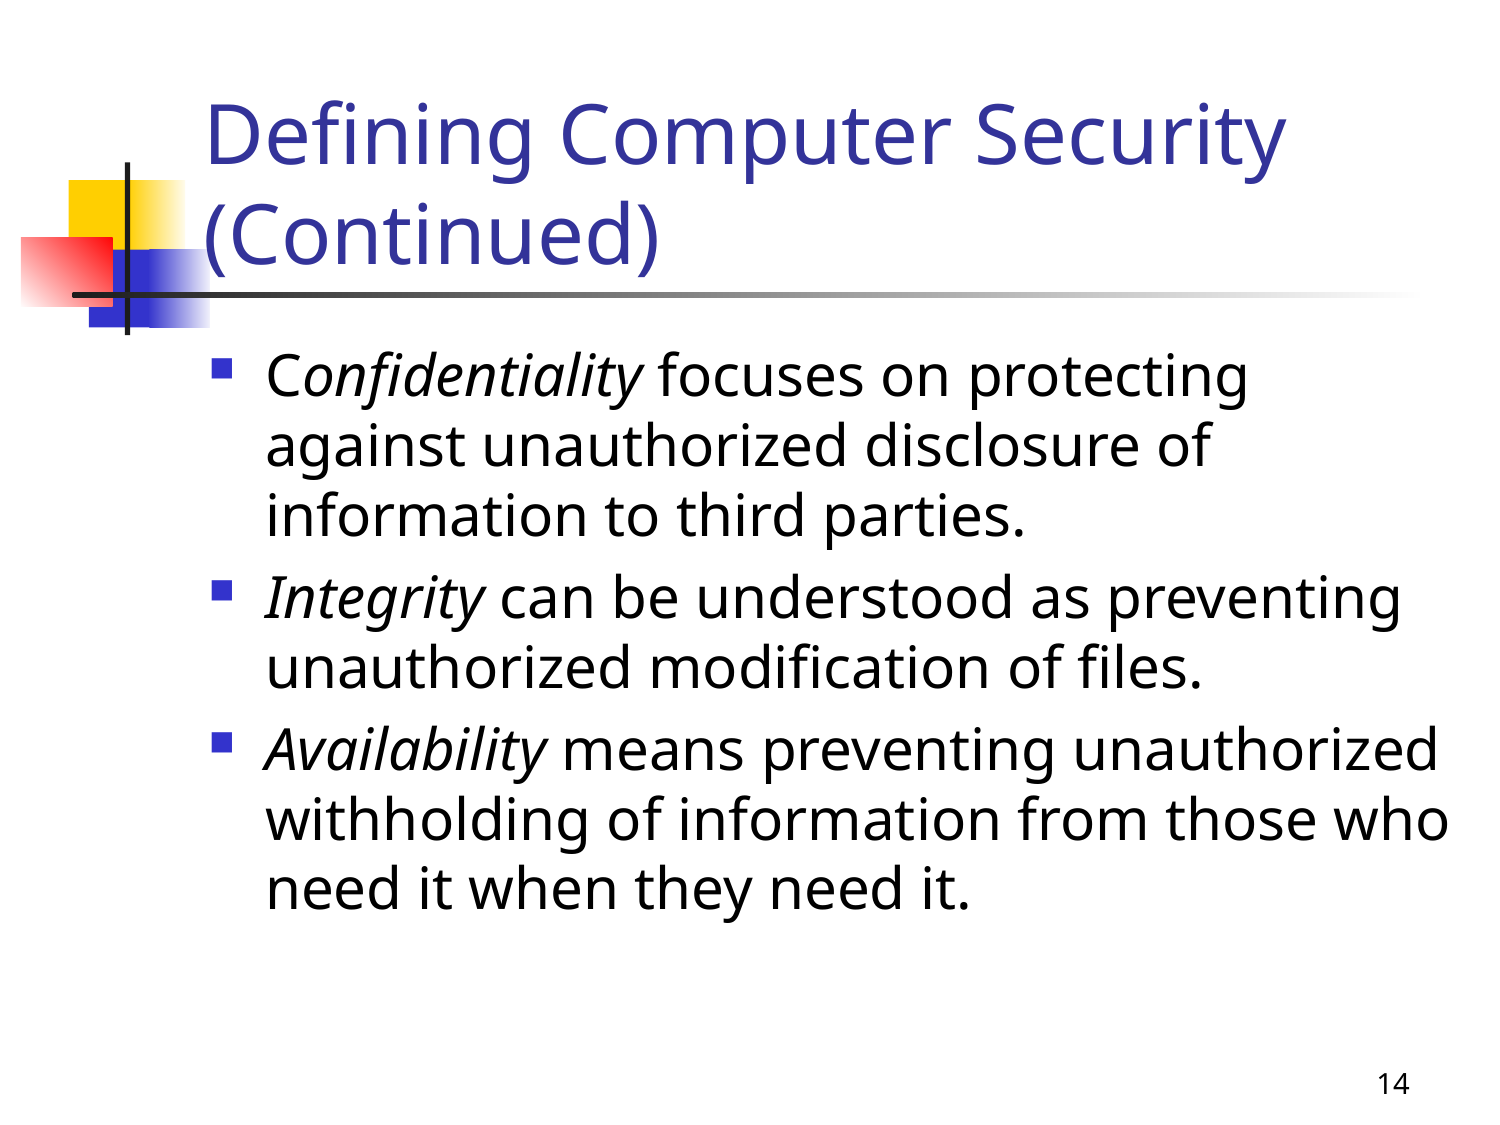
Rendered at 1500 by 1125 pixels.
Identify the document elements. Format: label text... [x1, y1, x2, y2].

slide_number 14 [1112, 1037, 1425, 1113]
title Defining Computer Security (Continued) [188, 101, 1468, 289]
list Confidentiality focuses on protecting against unauthorized disclosure of information to third parties. Integrity can be understood as preventing unauthorized modification of files. Availability means preventing unauthorized withholding of information from those who need it when they need it. [193, 331, 1469, 1006]
